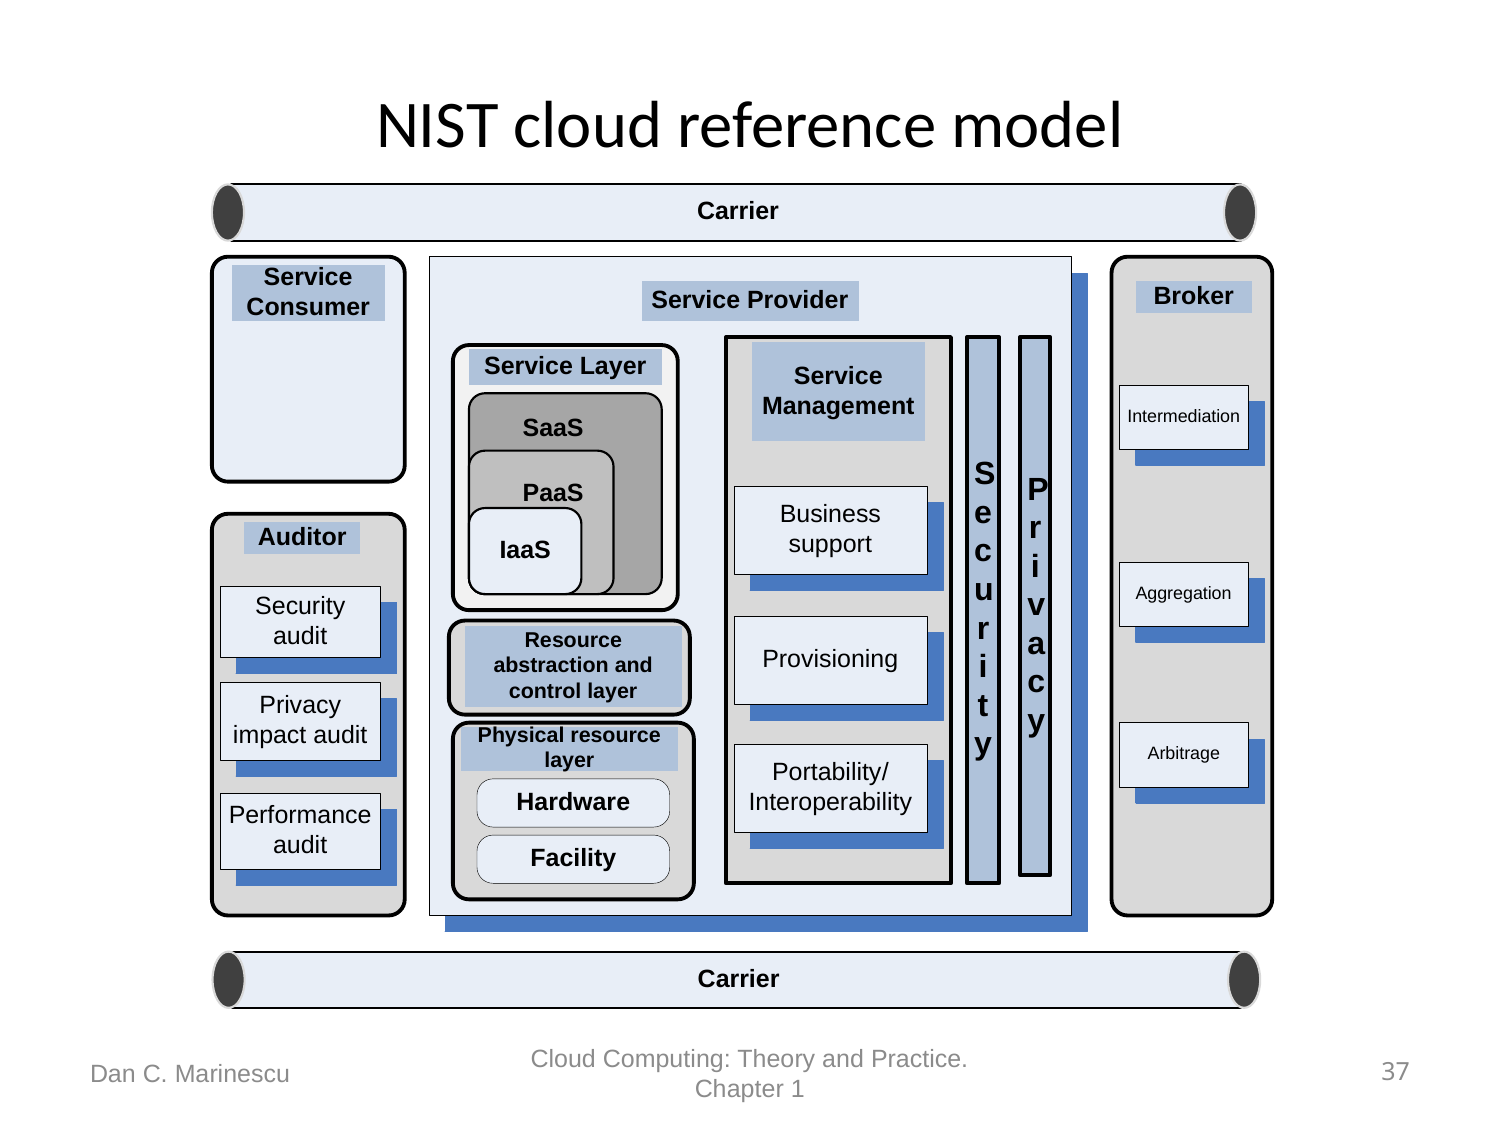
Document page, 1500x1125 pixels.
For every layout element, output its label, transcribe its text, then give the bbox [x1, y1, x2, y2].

slide_number 37 [1074, 1042, 1425, 1103]
title NIST cloud reference model [75, 70, 1425, 171]
slide_number Dan C. Marinescu [75, 1042, 425, 1103]
footer Cloud Computing: Theory and Practice. Chapter 1 [512, 1042, 988, 1103]
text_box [201, 179, 1279, 1013]
